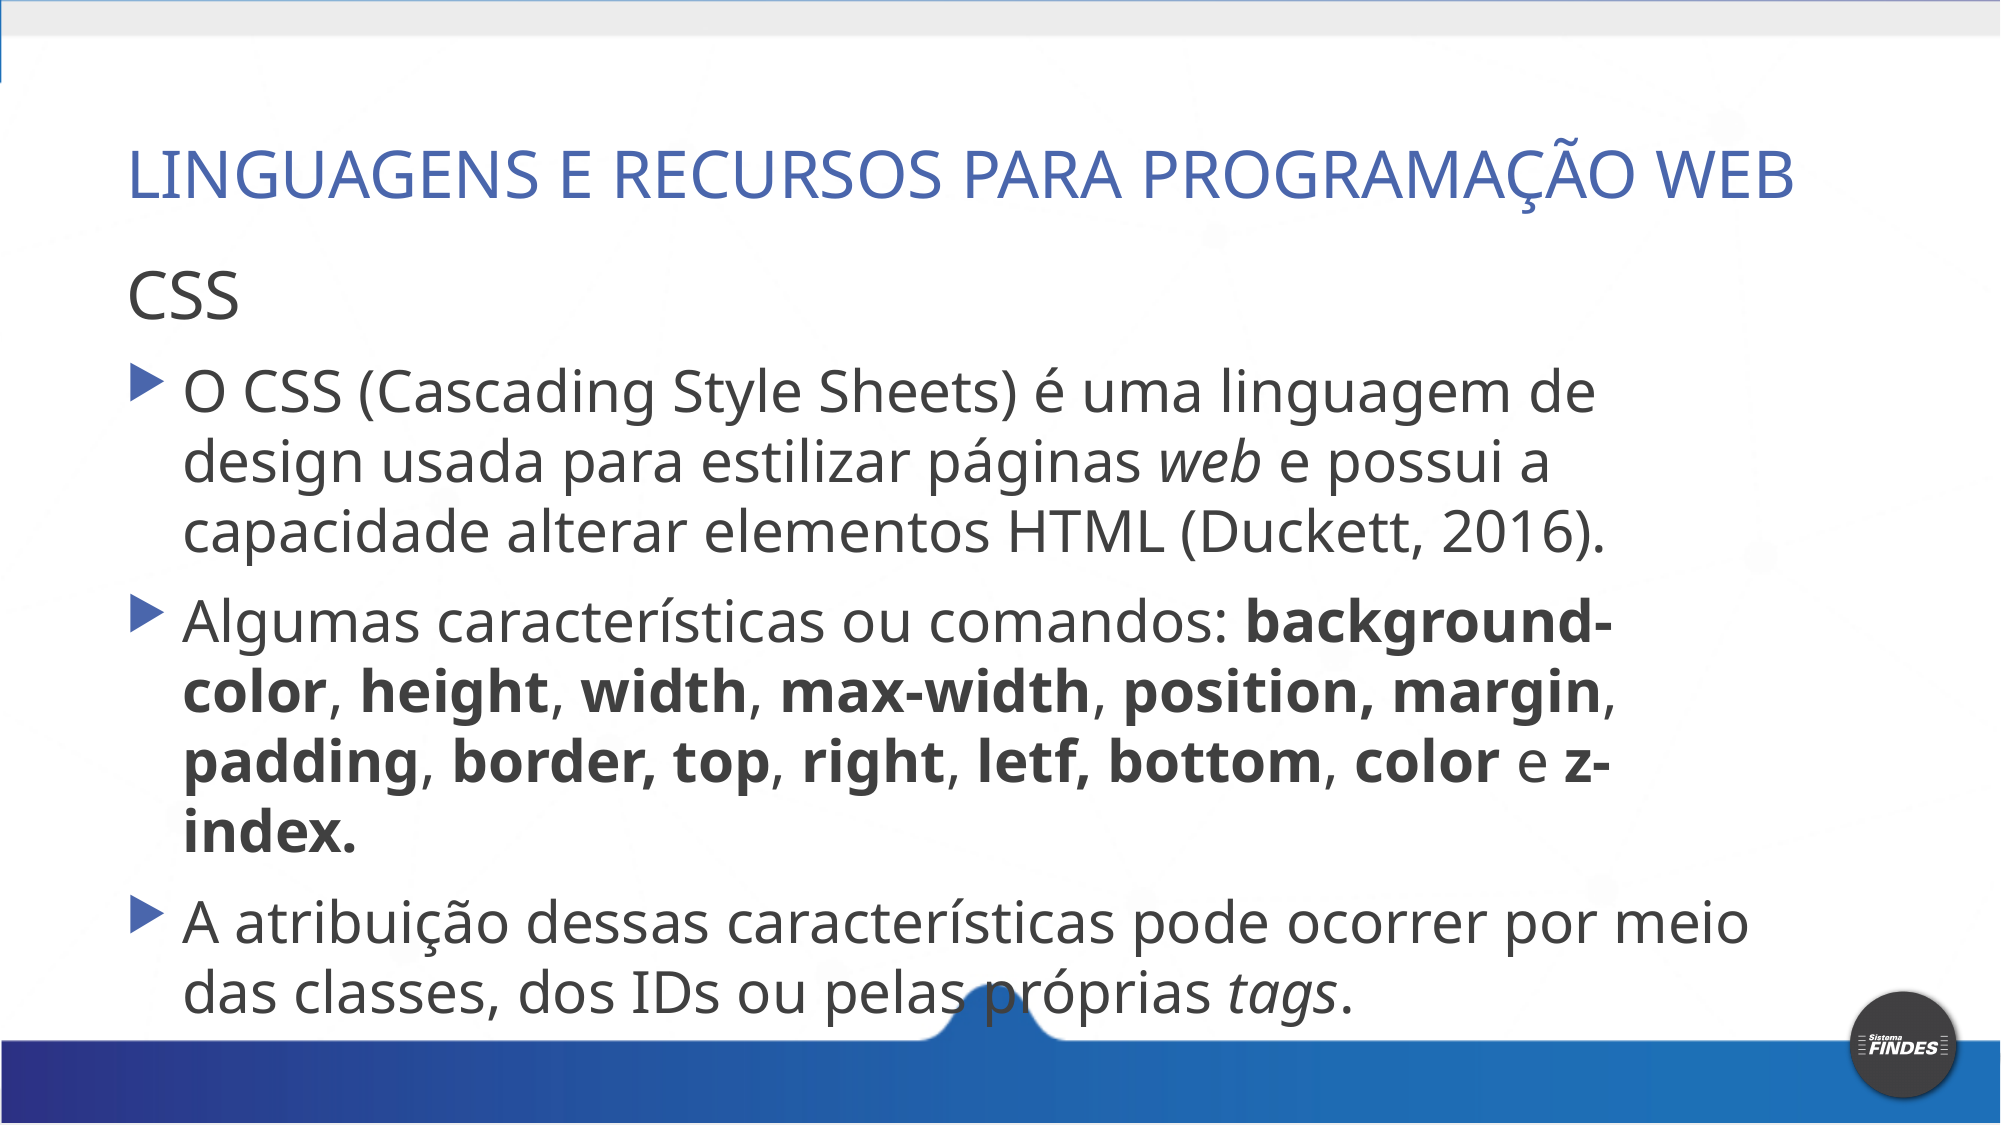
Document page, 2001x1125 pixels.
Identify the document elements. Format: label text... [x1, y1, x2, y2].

list CSS O CSS (Cascading Style Sheets) é uma linguagem de design usada para estilizar páginas web e possui a capacidade alterar elementos HTML (Duckett, 2016). Algumas características ou comandos: background-color, height, width, max-width, position, margin, padding, border, top, right, letf, bottom, color e z-index. A atribuição dessas características pode ocorrer por meio das classes, dos IDs ou pelas próprias tags. [111, 245, 1778, 1040]
picture [0, 0, 2000, 1125]
title LINGUAGENS E RECURSOS PARA PROGRAMAÇÃO WEB [111, 124, 1842, 228]
